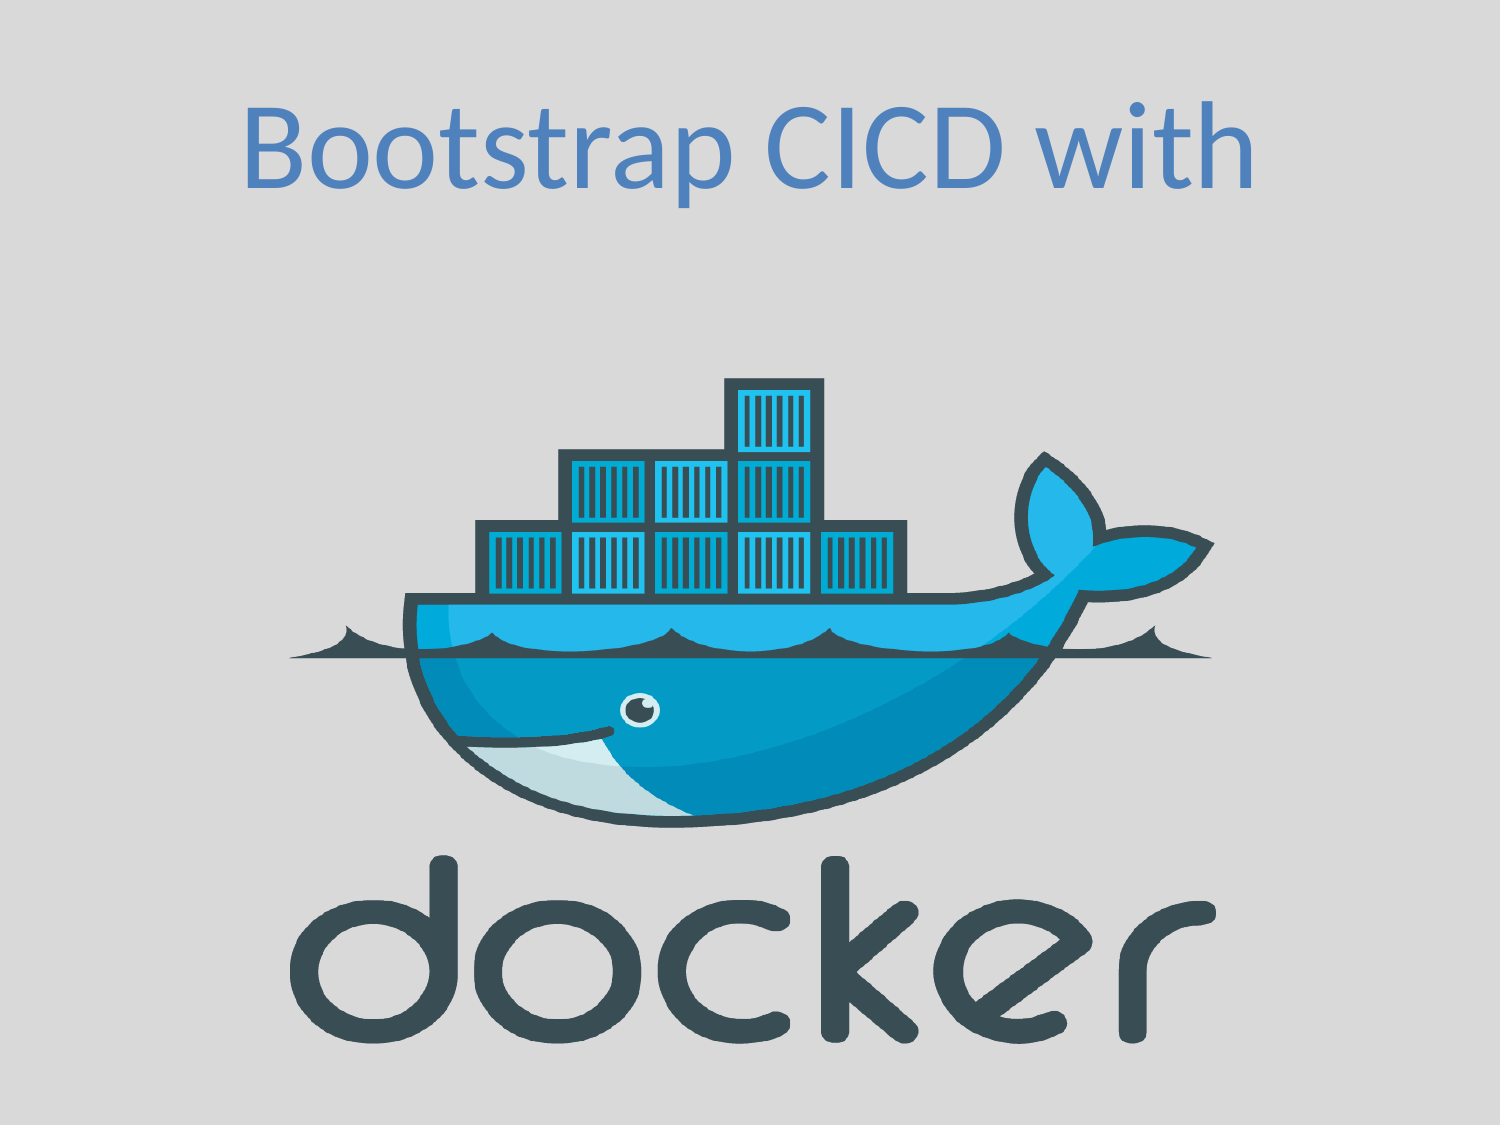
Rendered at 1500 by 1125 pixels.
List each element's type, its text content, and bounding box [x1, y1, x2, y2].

title Bootstrap CICD with [75, 45, 1425, 233]
picture [118, 232, 1380, 1125]
